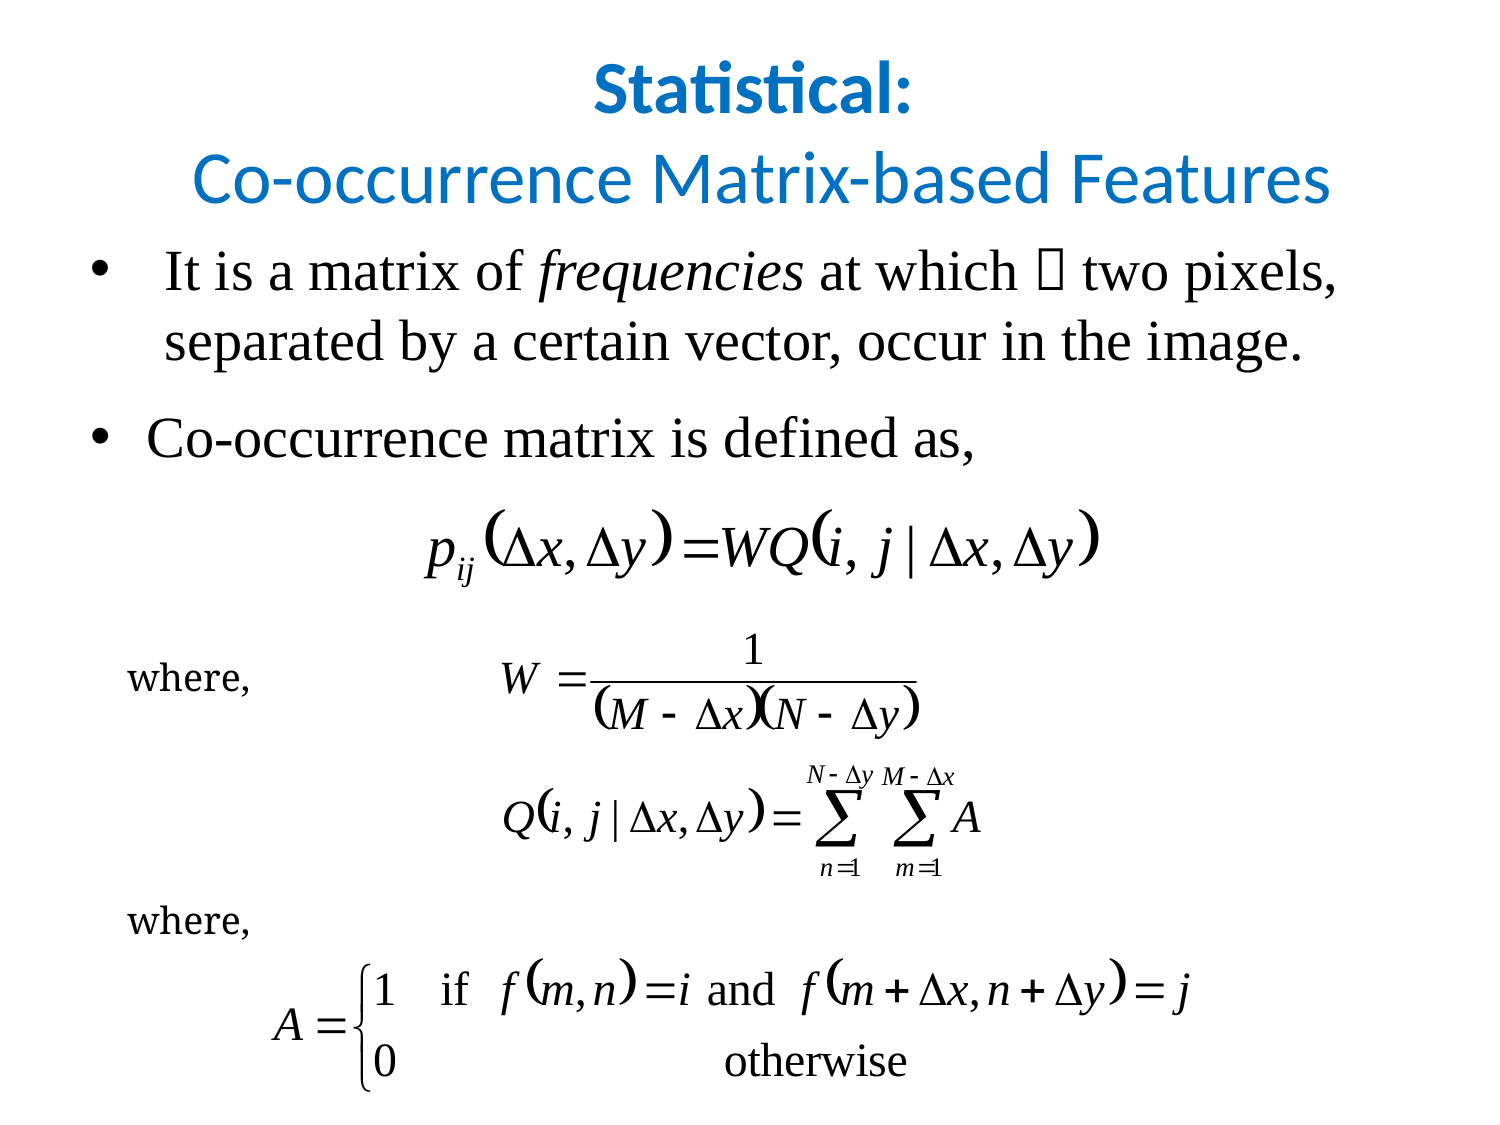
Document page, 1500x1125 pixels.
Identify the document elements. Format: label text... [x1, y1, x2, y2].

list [262, 956, 1200, 1101]
text_box where, [112, 647, 300, 771]
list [495, 618, 988, 888]
list Co-occurrence matrix is defined as, [75, 425, 1450, 525]
text_box where, [112, 889, 338, 950]
text_box It is a matrix of frequencies at which  two pixels, separated by a certain vector, occur in the image. [75, 224, 1463, 425]
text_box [410, 507, 1102, 601]
title Statistical: Co-occurrence Matrix-based Features [50, 24, 1475, 233]
